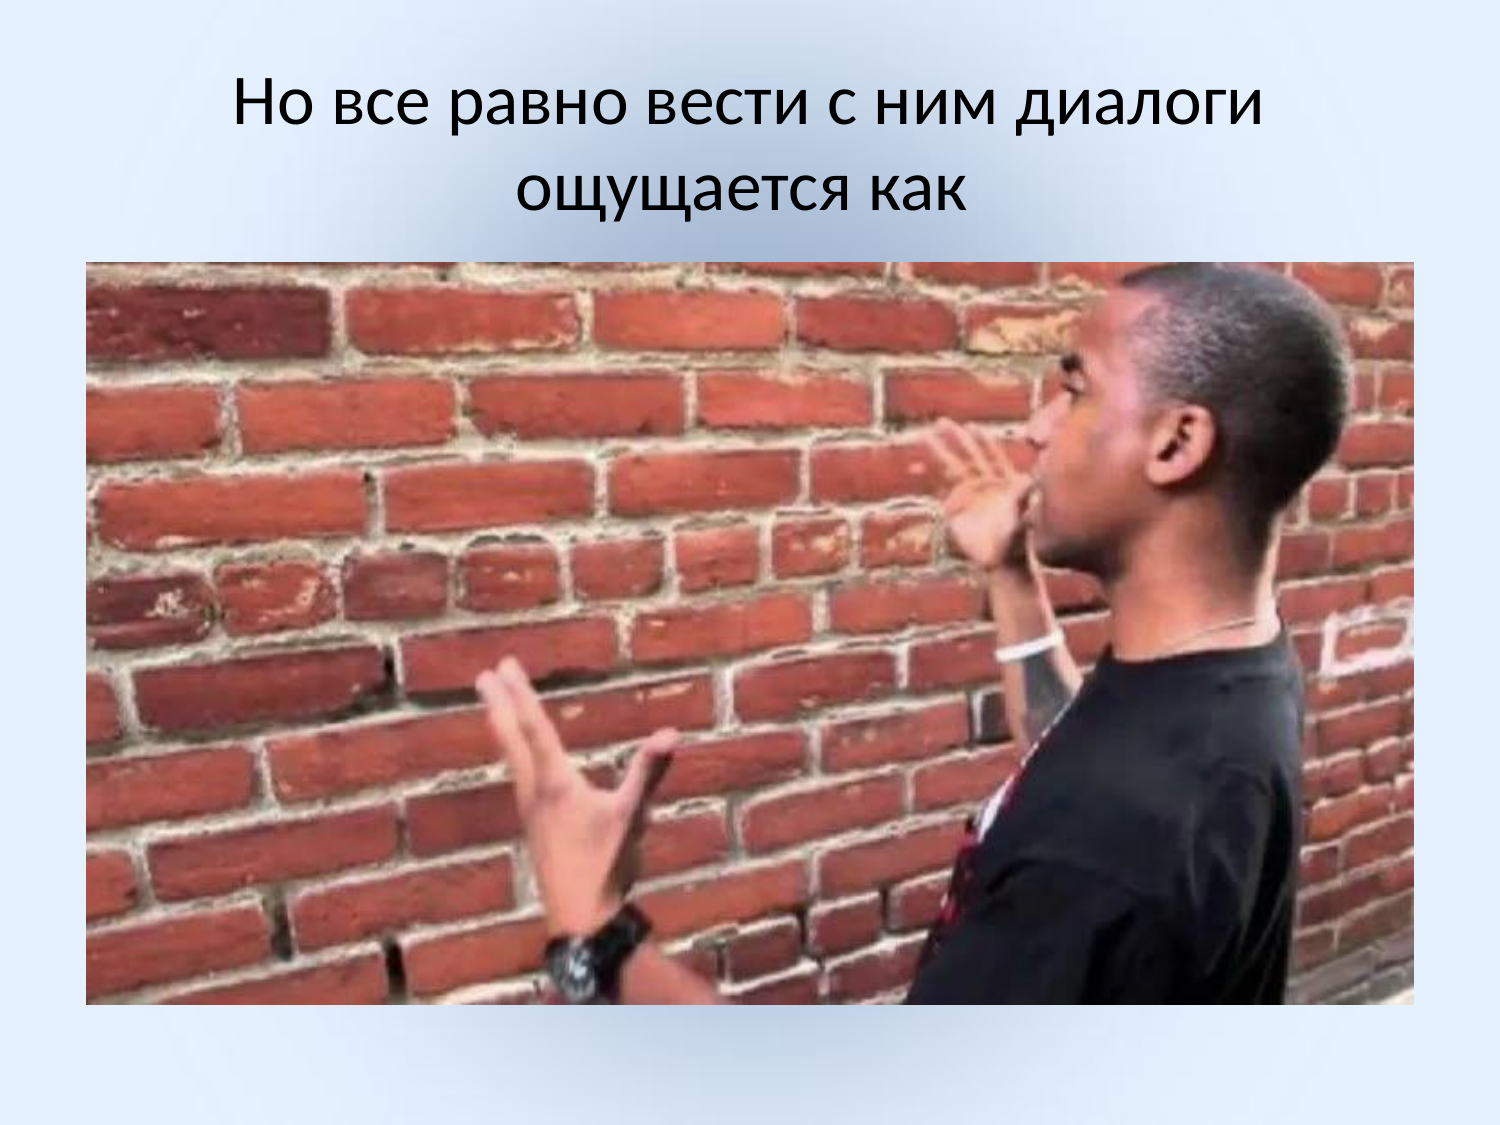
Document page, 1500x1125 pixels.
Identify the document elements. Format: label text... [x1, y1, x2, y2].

title Но все равно вести с ним диалоги ощущается как [75, 45, 1425, 233]
picture [0, 0, 1500, 1125]
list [86, 262, 1414, 1006]
